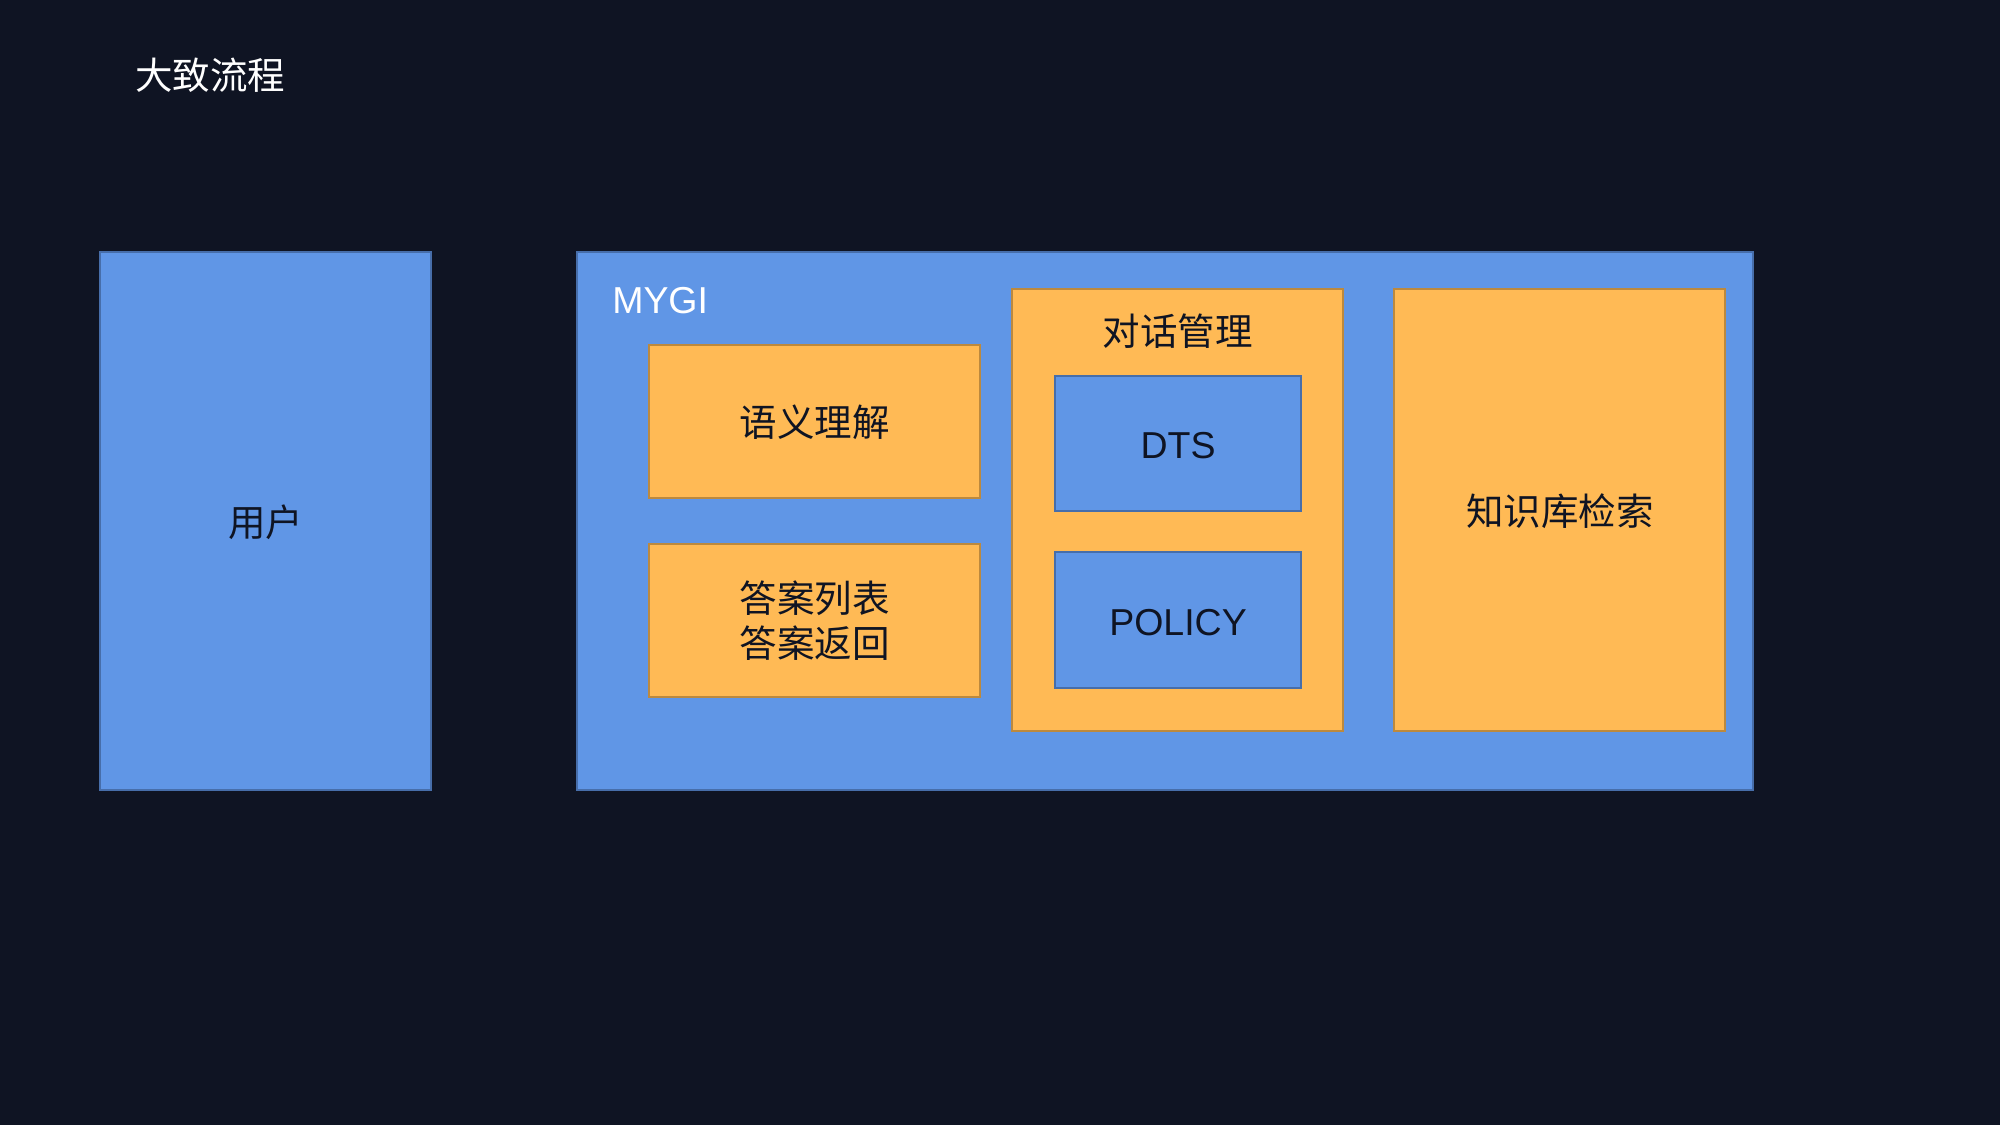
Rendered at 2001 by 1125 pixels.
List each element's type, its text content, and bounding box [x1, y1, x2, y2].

text_box 语义理解 [648, 344, 981, 499]
text_box POLICY [1054, 551, 1302, 689]
text_box 大致流程 [120, 44, 386, 105]
text_box [576, 251, 1754, 791]
text_box 知识库检索 [1393, 288, 1726, 732]
text_box MYGI [597, 268, 770, 329]
text_box 答案列表 答案返回 [648, 543, 981, 698]
text_box DTS [1054, 375, 1302, 512]
text_box 用户 [99, 251, 432, 791]
text_box 对话管理 [1011, 288, 1344, 732]
